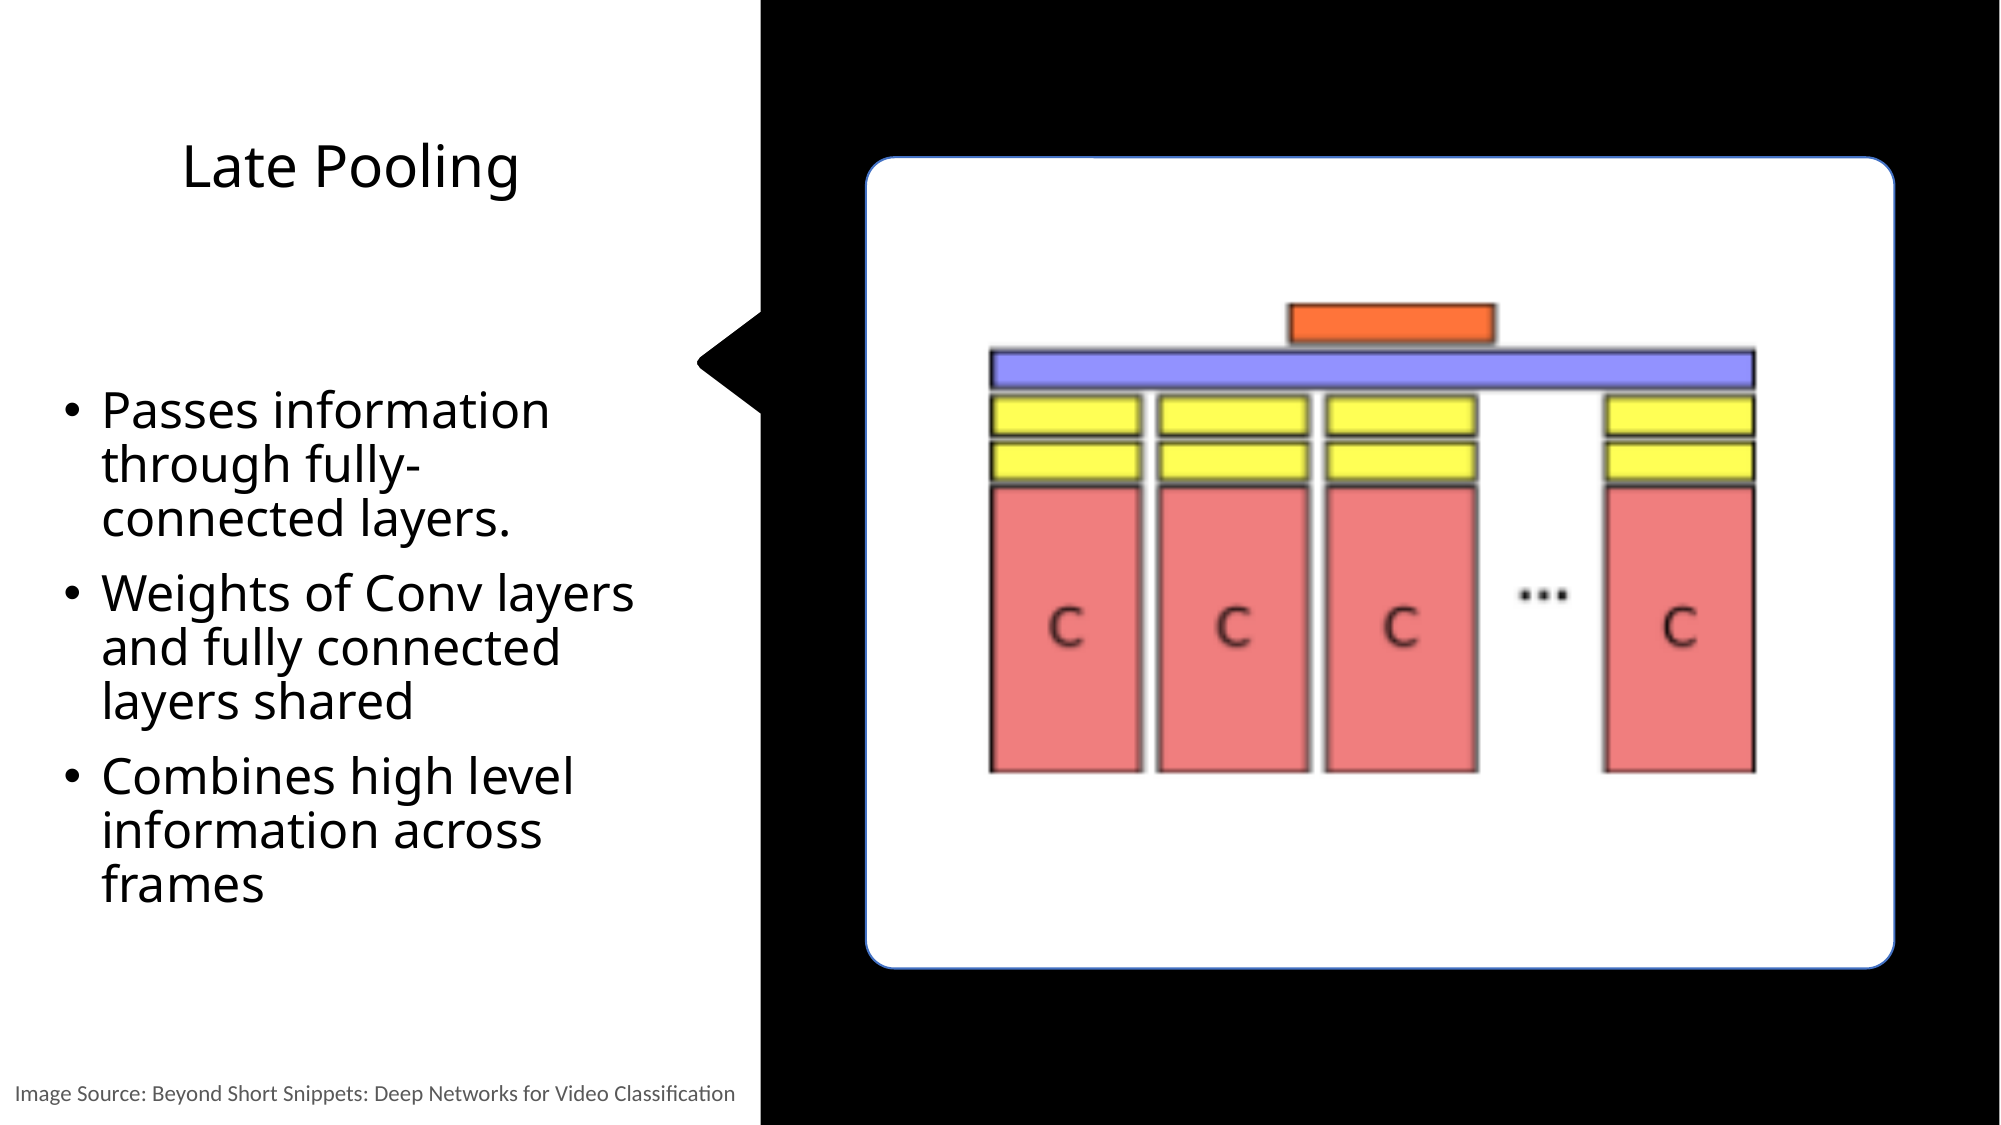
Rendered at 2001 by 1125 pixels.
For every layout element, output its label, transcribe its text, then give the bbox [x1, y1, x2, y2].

text_box [864, 156, 1896, 970]
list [971, 277, 1789, 818]
text_box Image Source: Beyond Short Snippets: Deep Networks for Video Classiﬁcation [0, 1070, 761, 1125]
list Passes information through fully-connected layers. Weights of Conv layers and fully connected layers shared Combines high level information across frames [39, 377, 663, 1070]
text_box [0, 0, 762, 1125]
title Late Pooling [39, 59, 663, 278]
text_box [699, 0, 2000, 1125]
